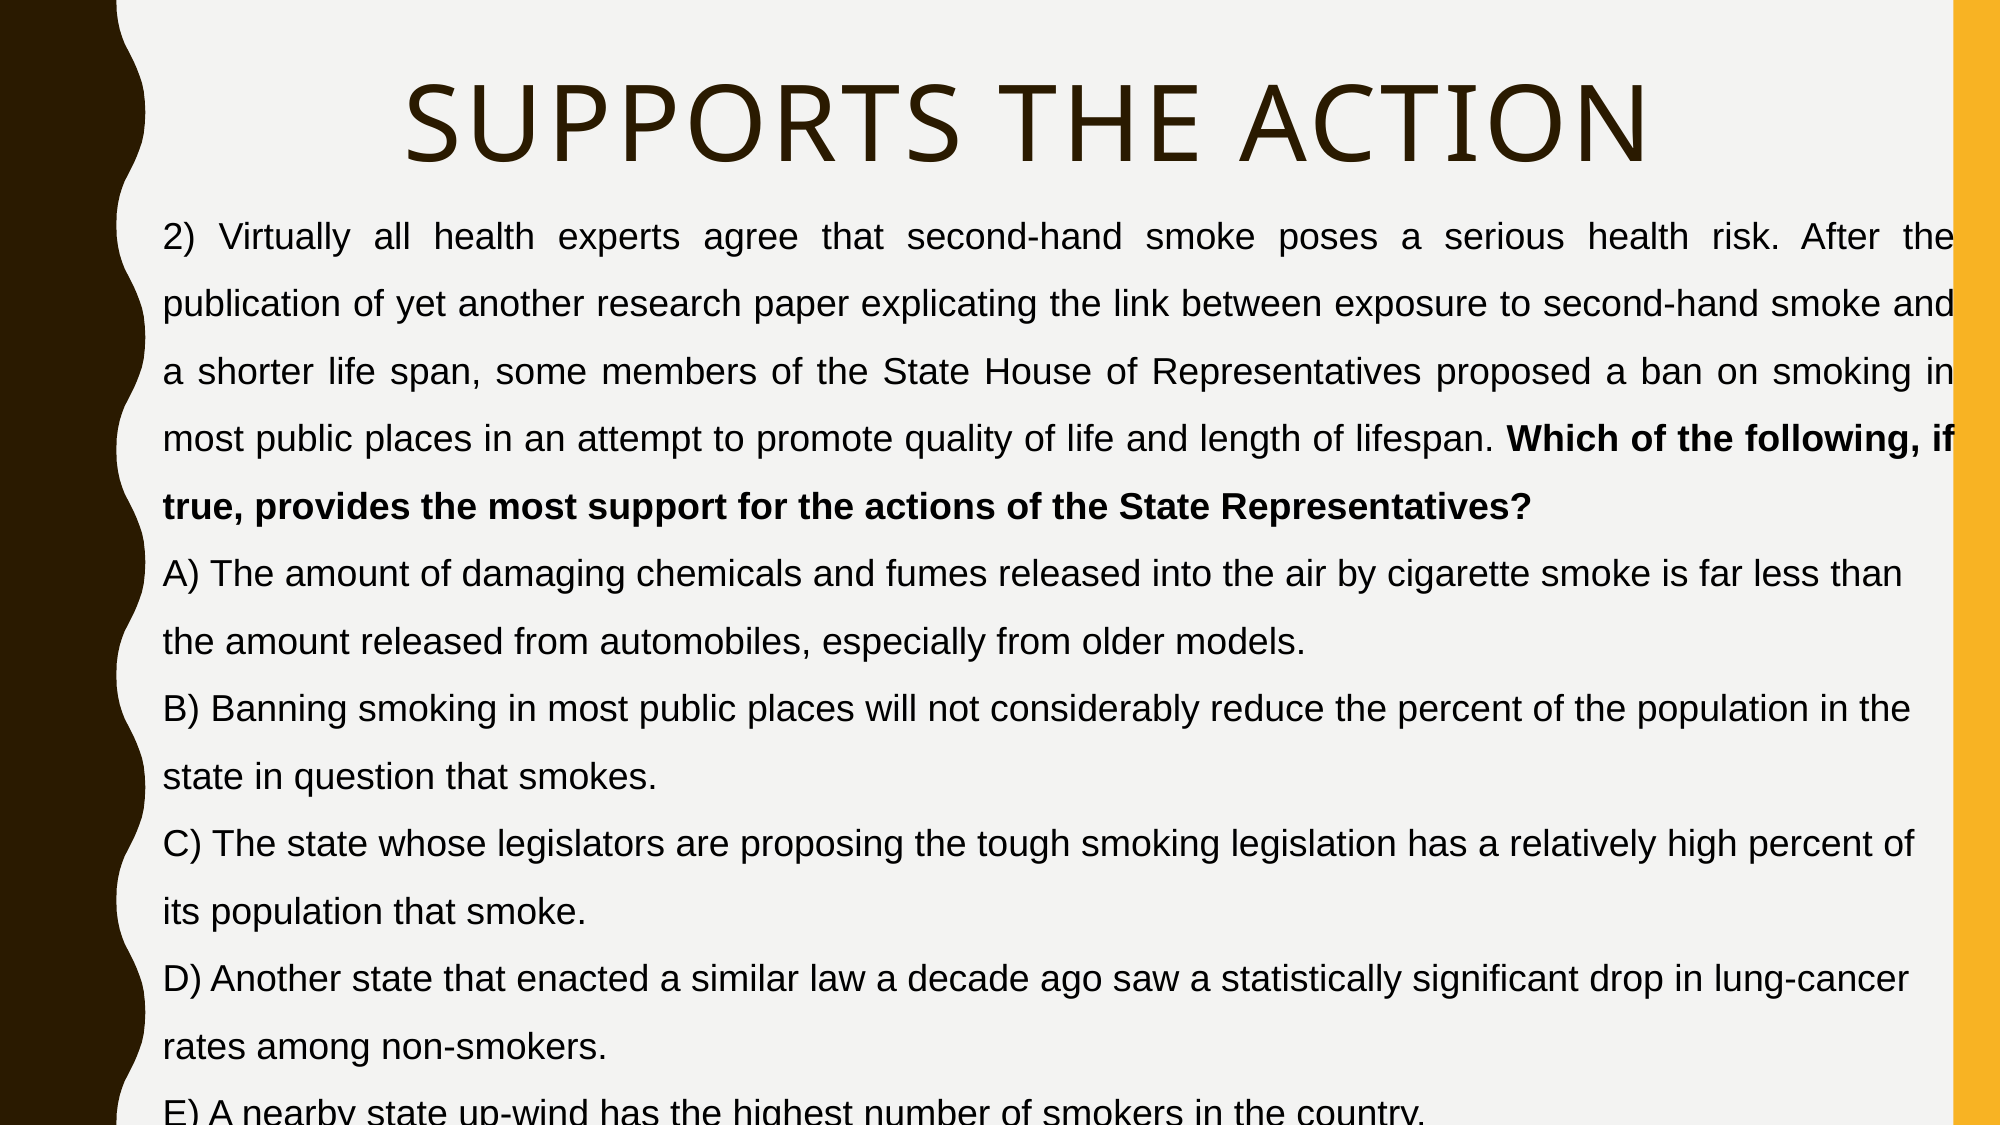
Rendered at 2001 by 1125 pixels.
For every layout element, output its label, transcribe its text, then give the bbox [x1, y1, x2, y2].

list 2) Virtually all health experts agree that second-hand smoke poses a serious health risk. After the publication of yet another research paper explicating the link between exposure to second-hand smoke and a shorter life span, some members of the State House of Representatives proposed a ban on smoking in most public places in an attempt to promote quality of life and length of lifespan. Which of the following, if true, provides the most support for the actions of the State Representatives? A) The amount of damaging chemicals and fumes released into the air by cigarette smoke is far less than the amount released from automobiles, especially from older models. B) Banning smoking in most public places will not considerably reduce the percent of the population in the state in question that smokes. C) The state whose legislators are proposing the tough smoking legislation has a relatively high percent of its population that smoke. D) Another state that enacted a similar law a decade ago saw a statistically significant drop in lung-cancer rates among non-smokers. E) A nearby state up-wind has the highest number of smokers in the country. [147, 181, 1971, 1125]
title Supports the action [205, 62, 1853, 181]
